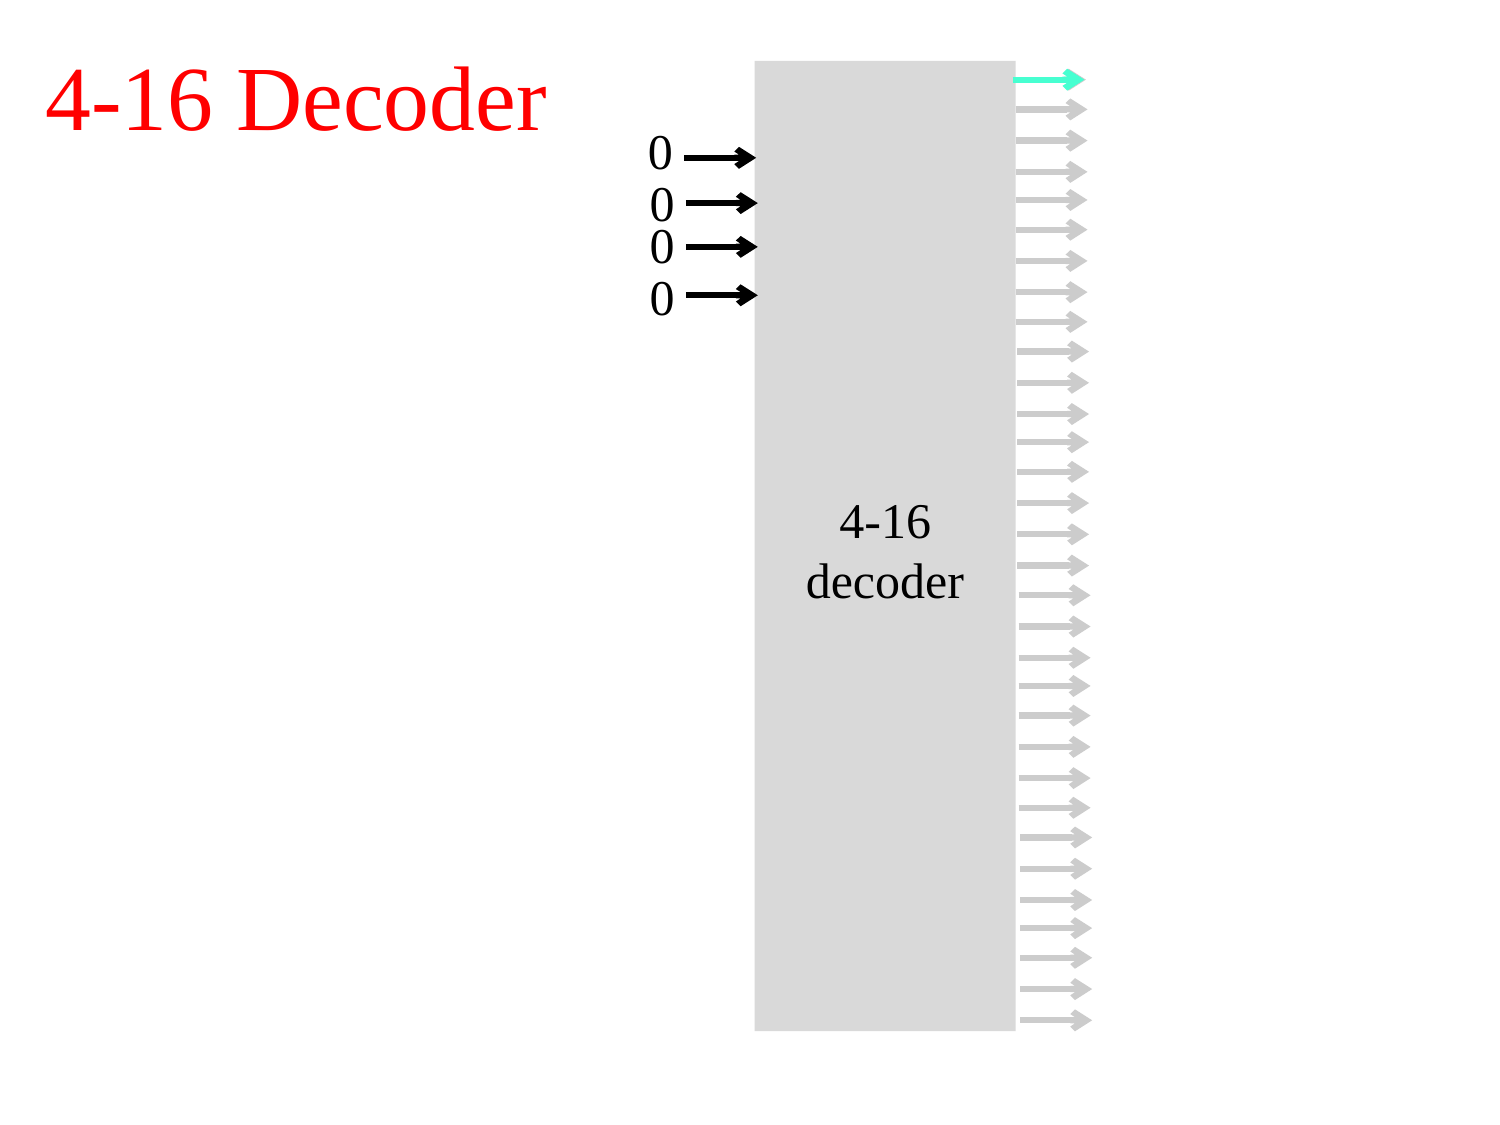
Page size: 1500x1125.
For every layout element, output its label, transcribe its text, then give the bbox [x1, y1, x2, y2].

text_box 0 [634, 206, 690, 257]
text_box 4-16 decoder [754, 60, 1016, 1032]
text_box 0 [633, 112, 688, 188]
text_box 0 [634, 163, 690, 206]
title 4-16 Decoder [0, 0, 594, 188]
text_box 0 [634, 257, 690, 333]
